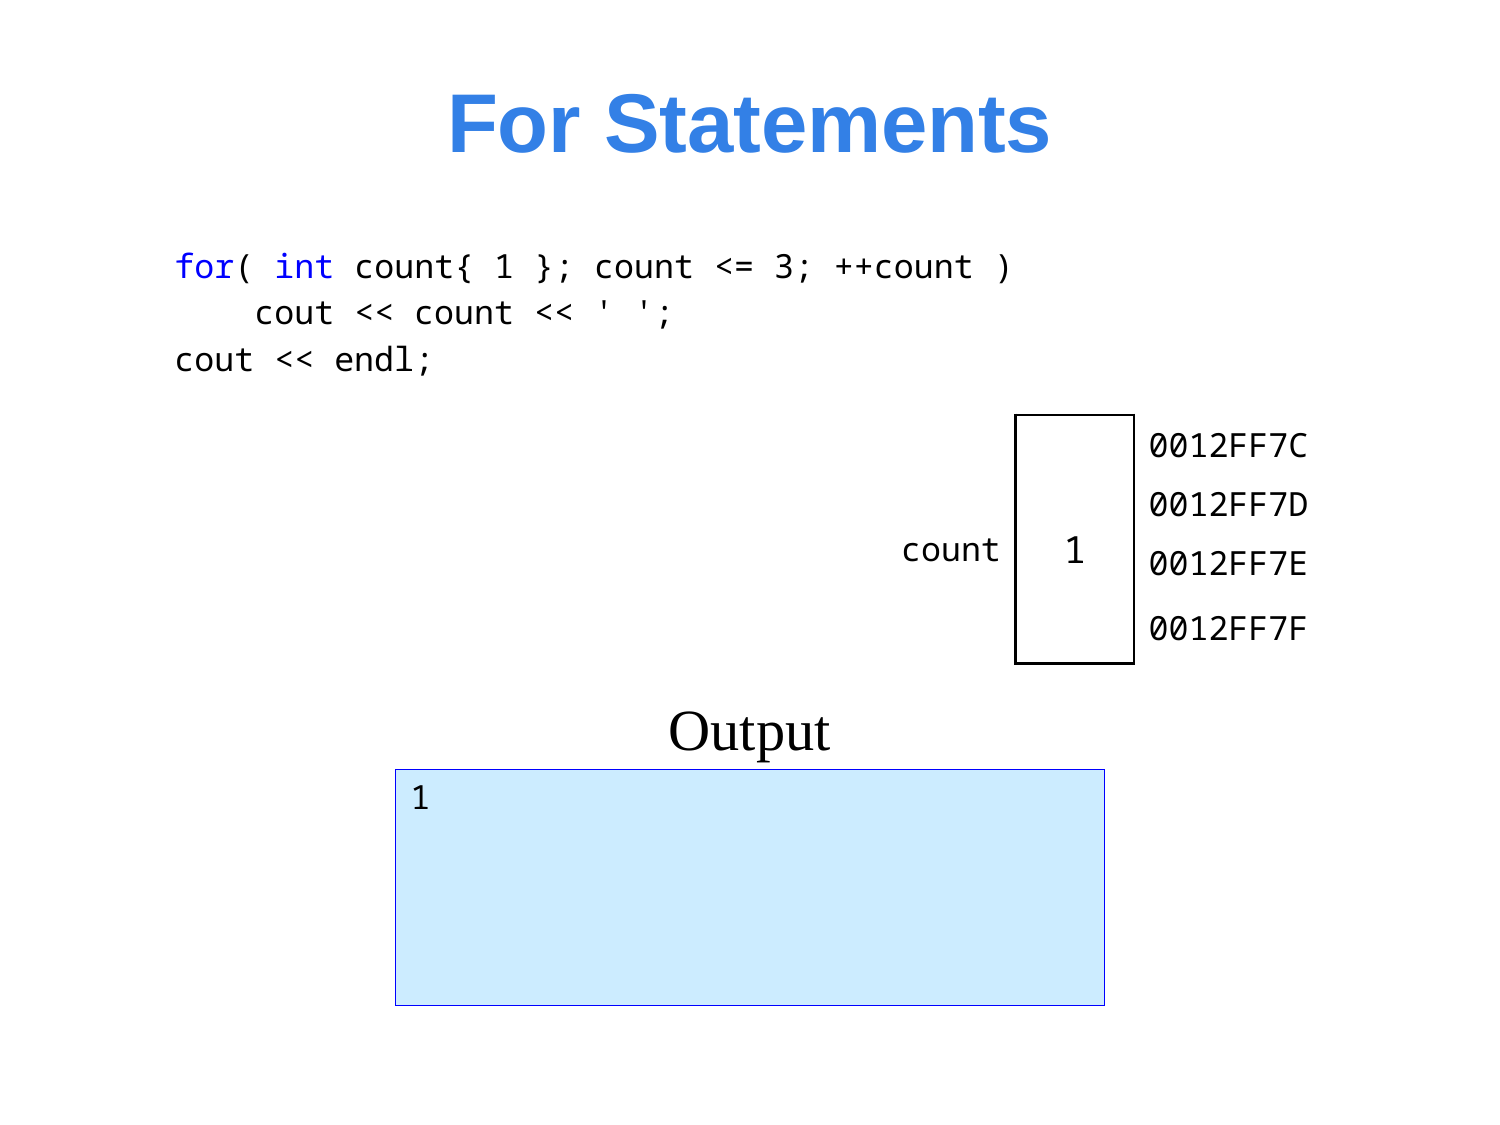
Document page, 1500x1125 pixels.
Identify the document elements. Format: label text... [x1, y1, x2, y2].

table_header 0012FF7C [1135, 415, 1341, 474]
title For Statements [159, 60, 1341, 179]
table_header 1 [1017, 416, 1133, 662]
text_box 1 [395, 769, 1105, 1006]
table_header count [839, 415, 1014, 663]
table_cell 0012FF7F [1135, 592, 1341, 663]
list for( int count{ 1 }; count <= 3; ++count ) cout << count << ' '; cout << endl; [159, 237, 1223, 416]
table_cell 0012FF7D [1135, 474, 1341, 533]
table_cell 0012FF7E [1135, 533, 1341, 592]
text_box Output [631, 680, 868, 770]
